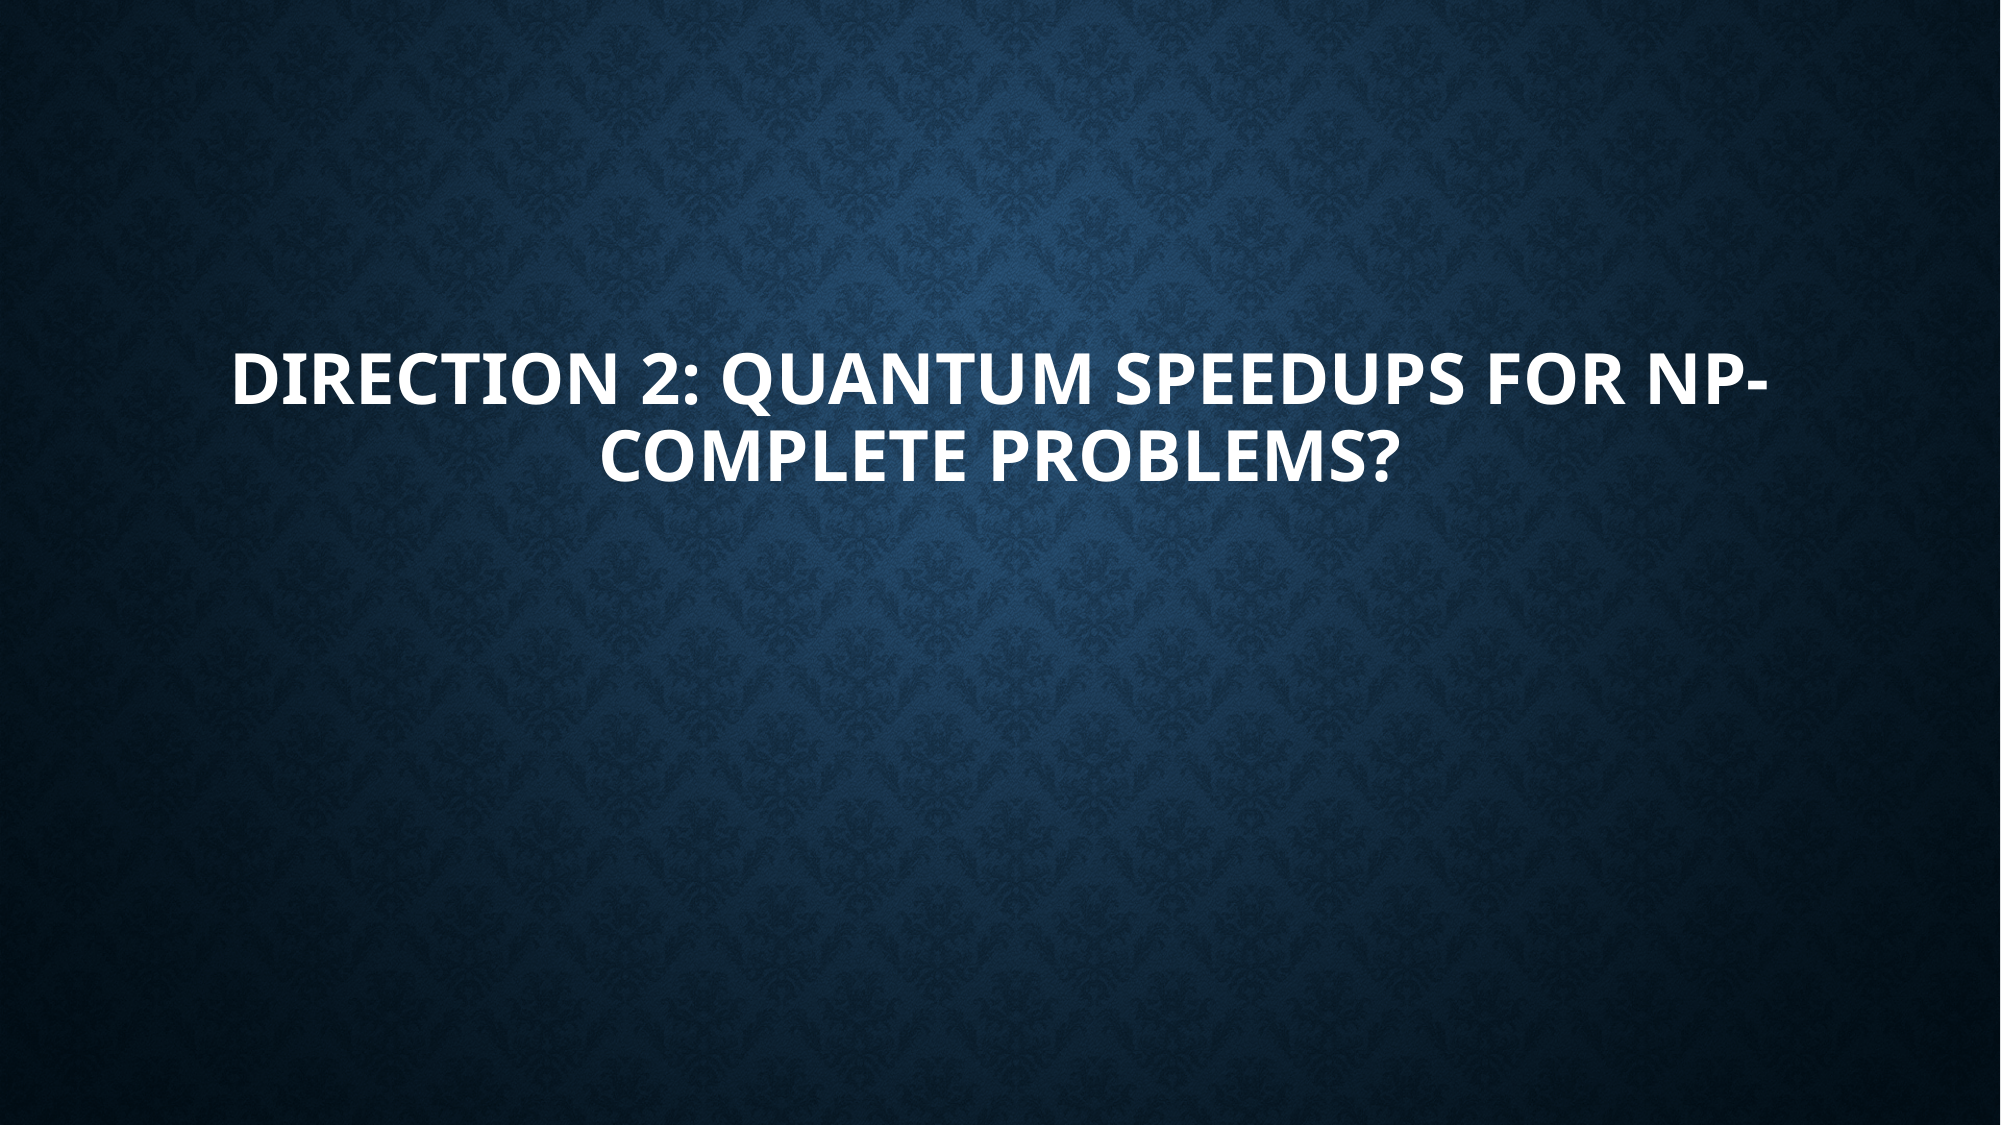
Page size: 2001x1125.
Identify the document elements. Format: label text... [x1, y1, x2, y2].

title direction 2: quantum speedups for np-complete problems? [201, 36, 1799, 505]
